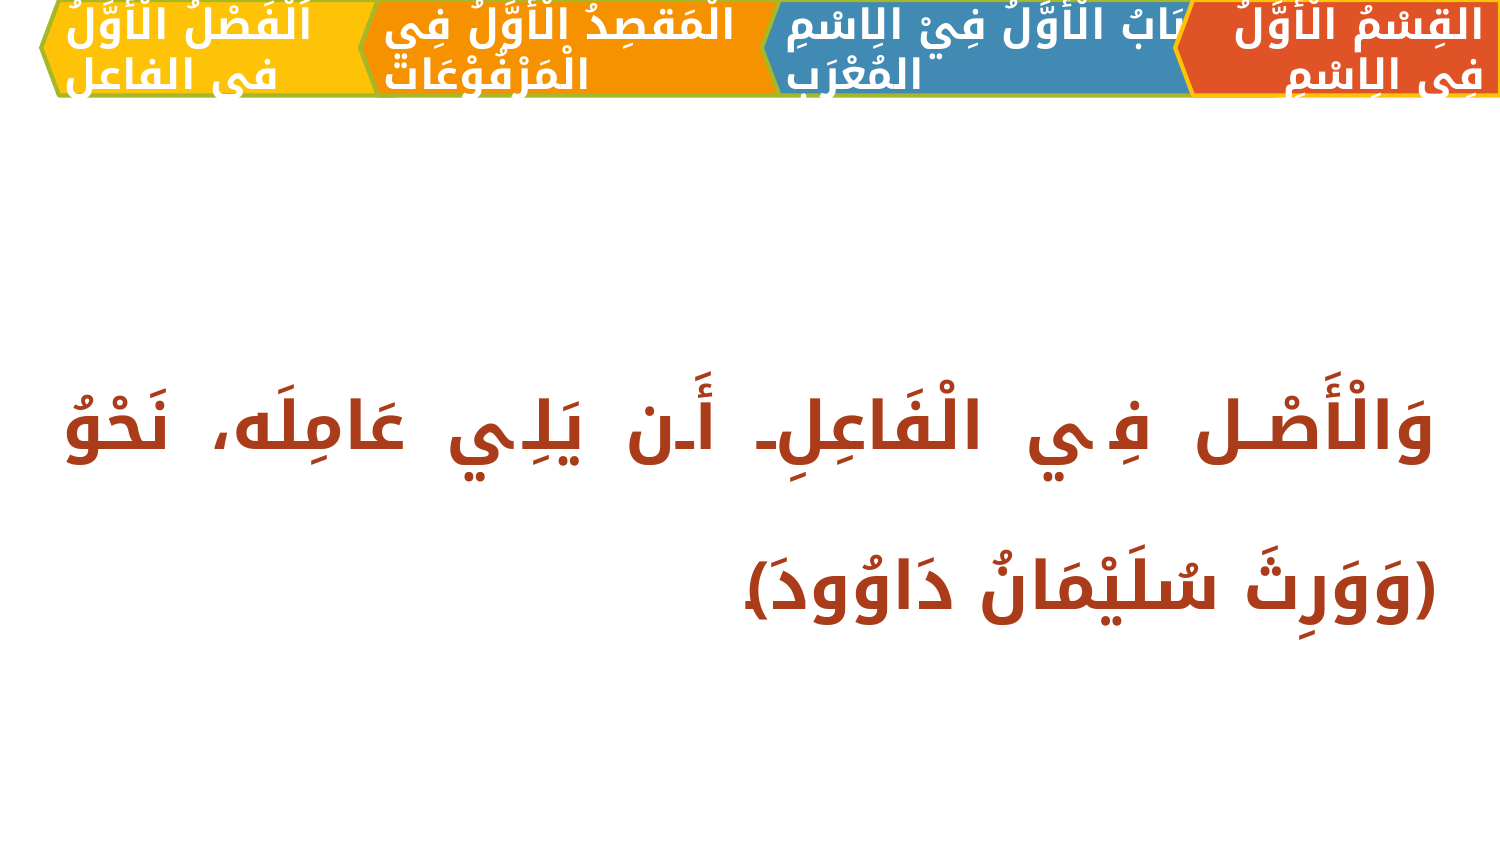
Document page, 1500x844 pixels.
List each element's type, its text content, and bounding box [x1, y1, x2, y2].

text_box الْمَقصِدُ الْأَوَّلُ فِي الْمَرْفُوْعَات [358, 0, 778, 98]
text_box اَلْفَصْلُ الْأَوَّلُ في الفاعل [39, 0, 377, 98]
list وَالْأَصْل فِي الْفَاعِلِ أَن يَلِي عَامِلَه، نَحْوُ ﴿وَوَرِثَ سُلَيْمَانُ دَاوُودَ﴾ [29, 102, 1471, 824]
text_box اَلبَابُ الْأَوَّلُ فِيْ الِاسْمِ المُعْرَبِ [759, 0, 1192, 98]
text_box القِسْمُ الْأَوَّلُ فِي الِاسْمِ [1173, 0, 1500, 98]
